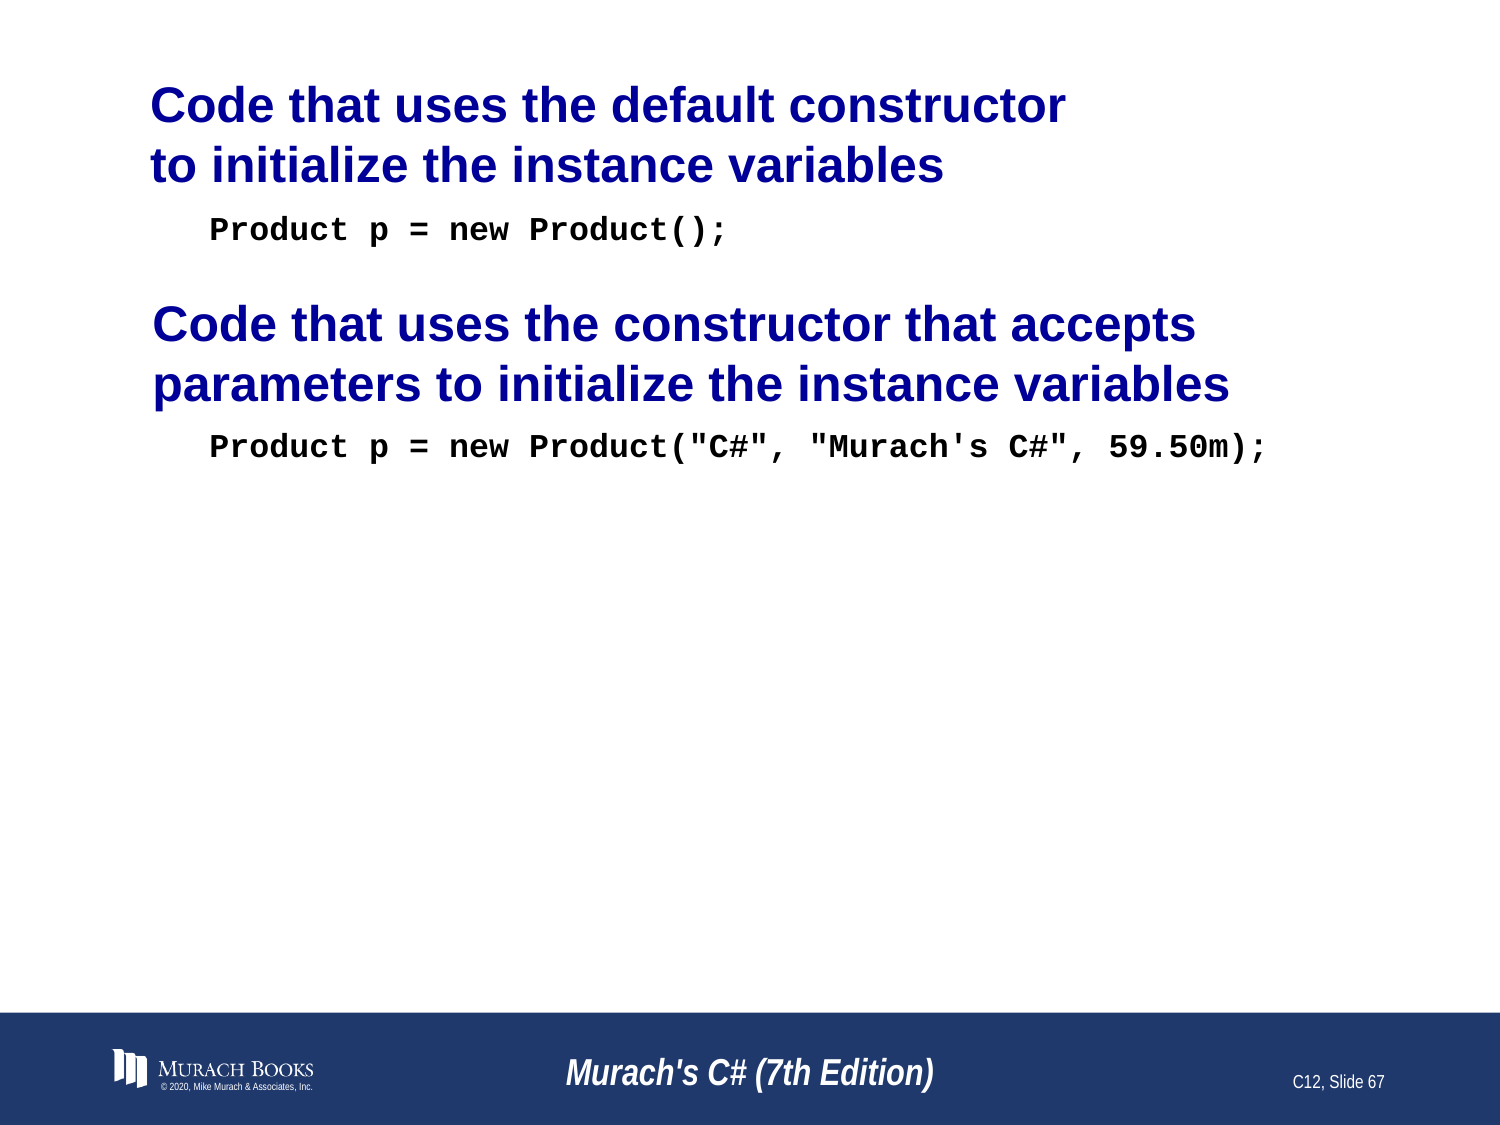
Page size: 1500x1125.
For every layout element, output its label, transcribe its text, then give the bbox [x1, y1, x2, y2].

slide_number Murach's C# (7th Edition) [463, 1025, 1050, 1100]
title Code that uses the default constructor to initialize the instance variables [150, 72, 1350, 194]
slide_number C12, Slide 67 [1087, 1025, 1400, 1100]
list Product p = new Product(); Code that uses the constructor that accepts parameters to initialize the instance variables Product p = new Product("C#", "Murach's C#", 59.50m); [137, 200, 1350, 1000]
footer © 2020, Mike Murach & Associates, Inc. [12, 1025, 463, 1100]
